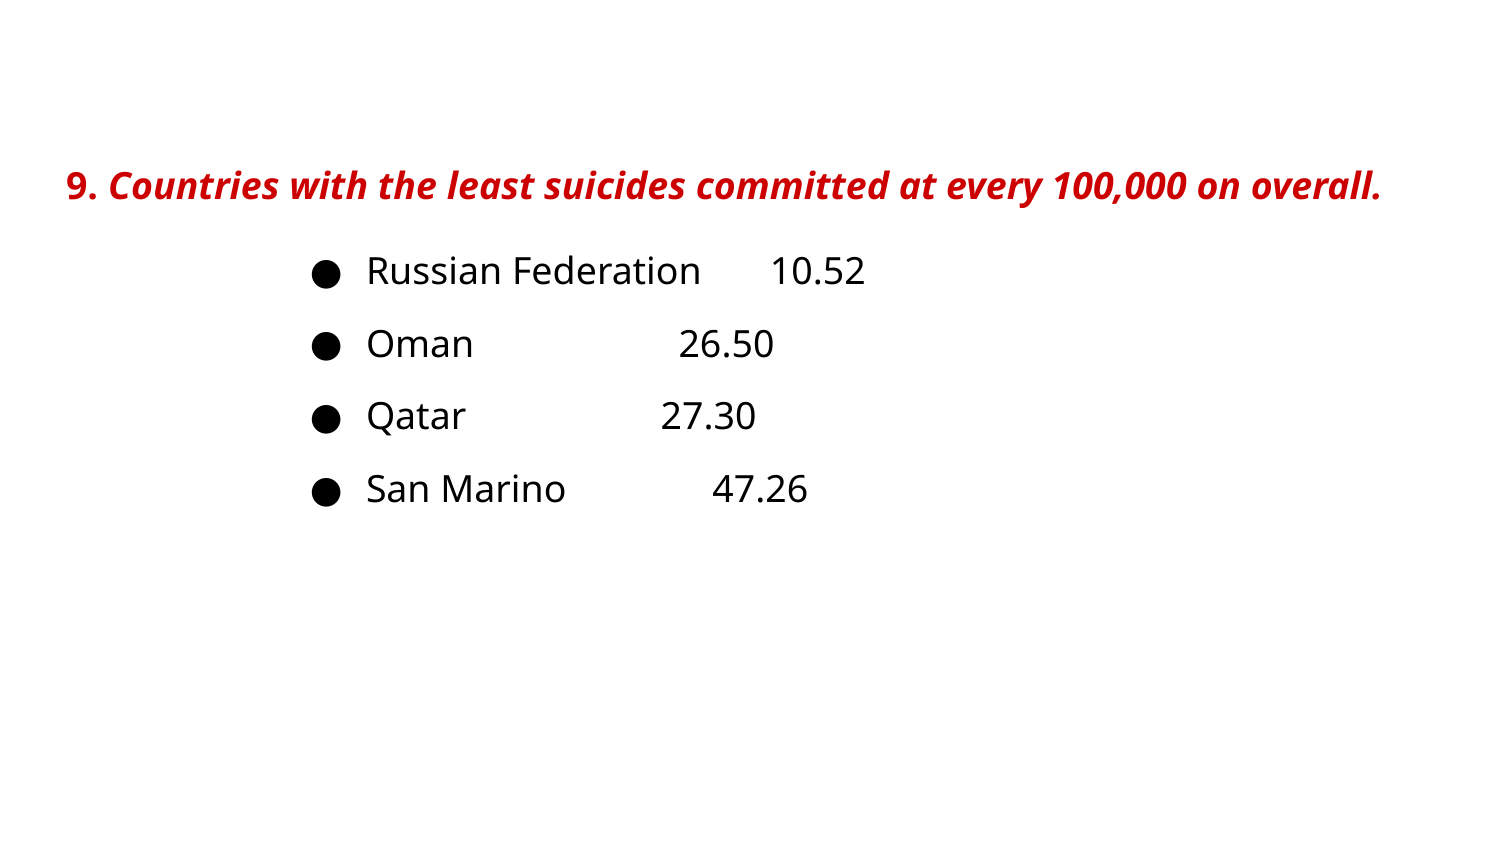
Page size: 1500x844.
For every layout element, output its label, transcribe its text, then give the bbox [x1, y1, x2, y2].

list 9. Countries with the least suicides committed at every 100,000 on overall. Russian Federation 10.52 Oman 26.50 Qatar 27.30 San Marino 47.26 [51, 140, 1449, 750]
